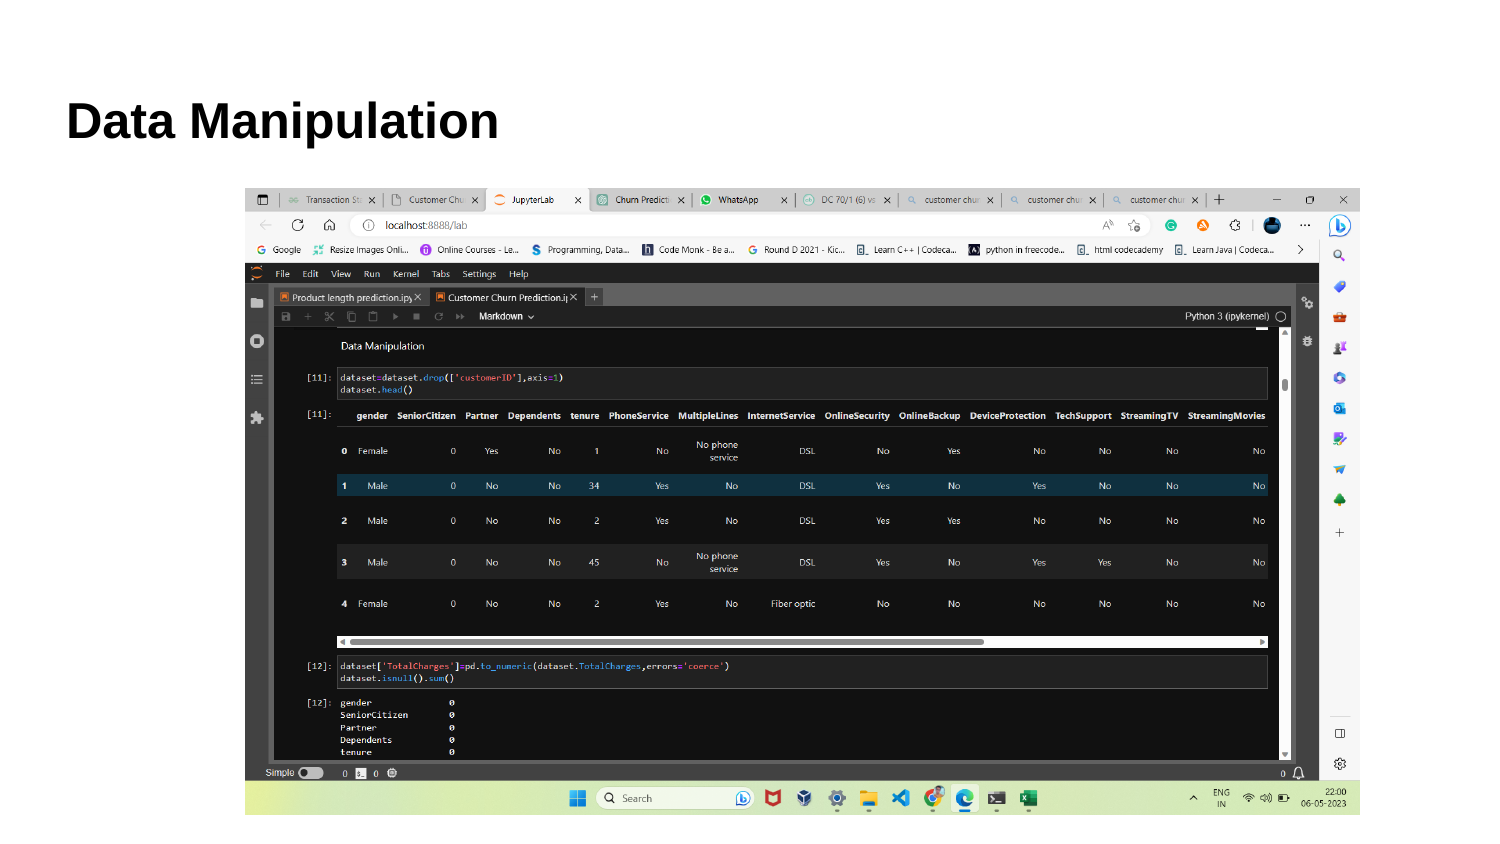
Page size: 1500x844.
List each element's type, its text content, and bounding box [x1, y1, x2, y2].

title Data Manipulation [51, 72, 1449, 167]
picture [245, 187, 1361, 816]
